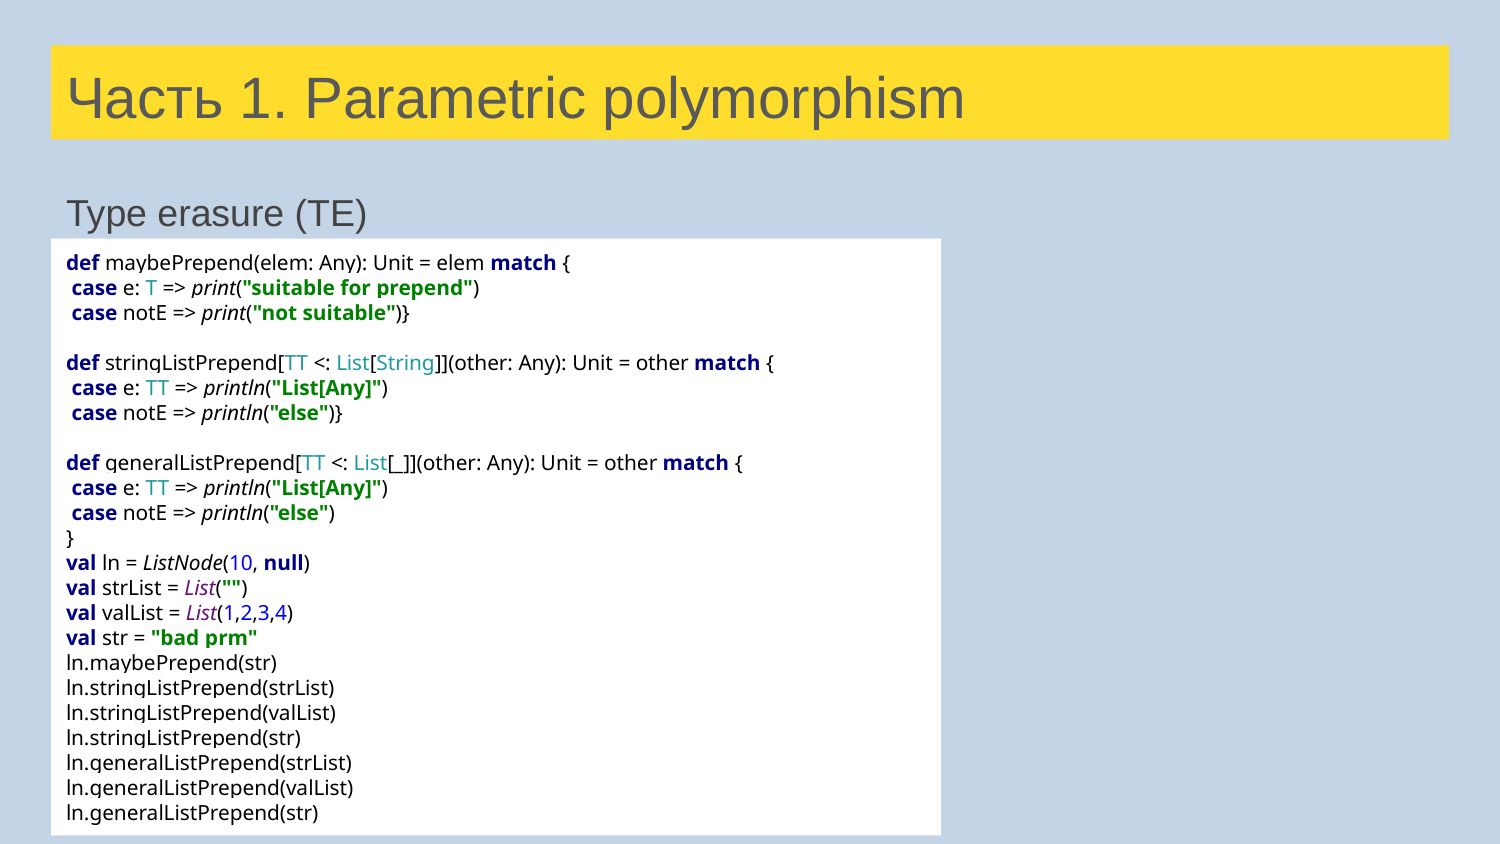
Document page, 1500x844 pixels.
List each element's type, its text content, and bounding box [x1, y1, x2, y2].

text_box def maybePrepend(elem: Any): Unit = elem match { case e: T => print("suitable for prepend") case notE => print("not suitable")} def stringListPrepend[TT <: List[String]](other: Any): Unit = other match { case e: TT => println("List[Any]") case notE => println("else")} def generalListPrepend[TT <: List[_]](other: Any): Unit = other match { case e: TT => println("List[Any]") case notE => println("else") } val ln = ListNode(10, null) val strList = List("") val valList = List(1,2,3,4) val str = "bad prm" ln.maybePrepend(str) ln.stringListPrepend(strList) ln.stringListPrepend(valList) ln.stringListPrepend(str) ln.generalListPrepend(strList) ln.generalListPrepend(valList) ln.generalListPrepend(str) [51, 238, 942, 836]
title Часть 1. Parametric polymorphism [51, 45, 1449, 140]
text_box Type erasure (TE) [51, 174, 1449, 249]
